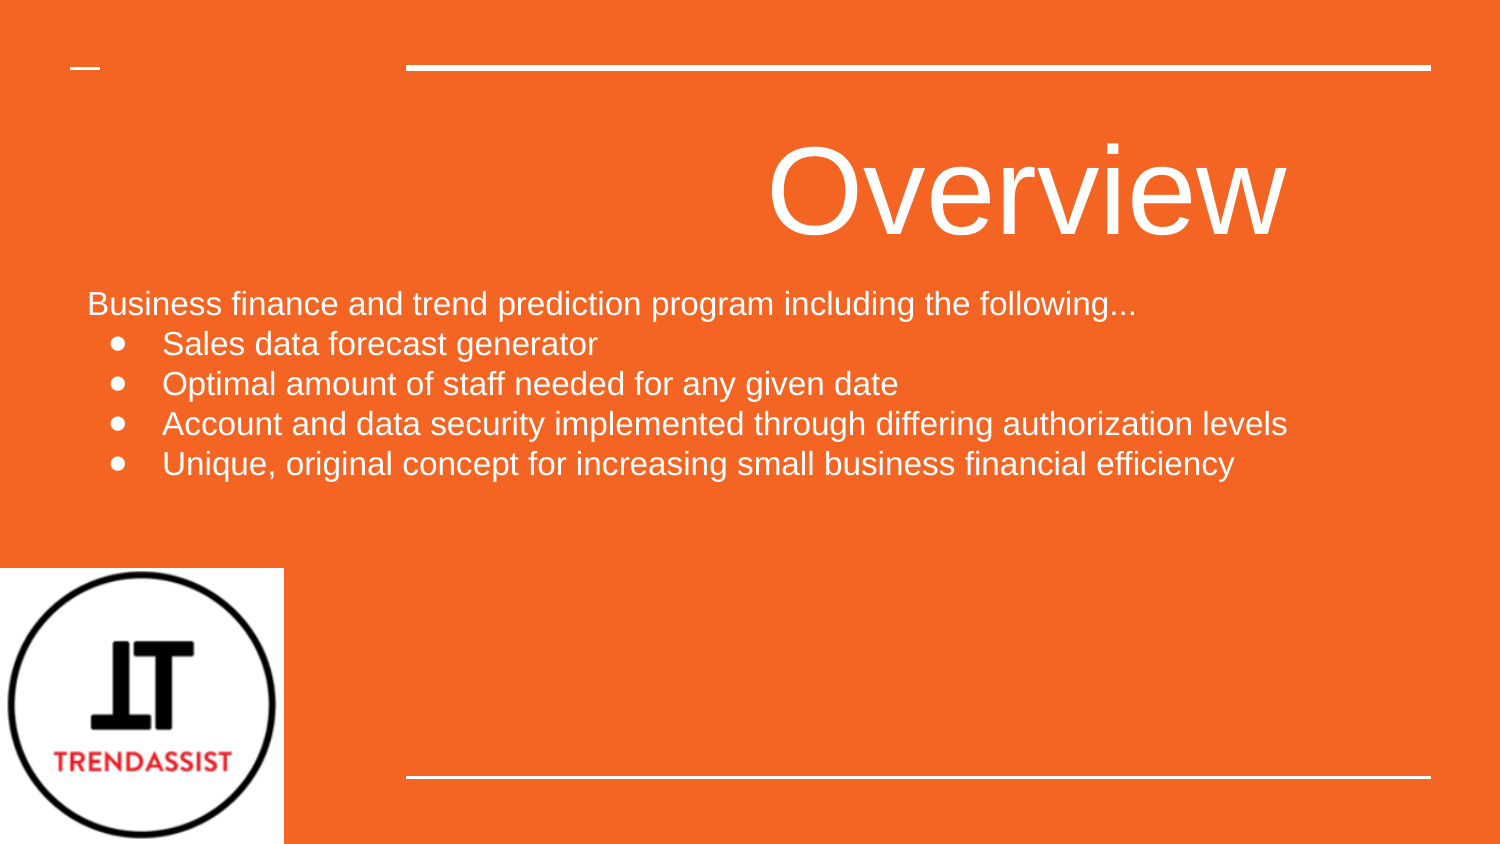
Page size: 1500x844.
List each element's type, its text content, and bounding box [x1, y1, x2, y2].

title Business finance and trend prediction program including the following... Sales data forecast generator Optimal amount of staff needed for any given date Account and data security implemented through differing authorization levels Unique, original concept for increasing small business financial efficiency [72, 267, 1331, 661]
picture [0, 568, 285, 844]
text_box Overview [751, 95, 1431, 243]
